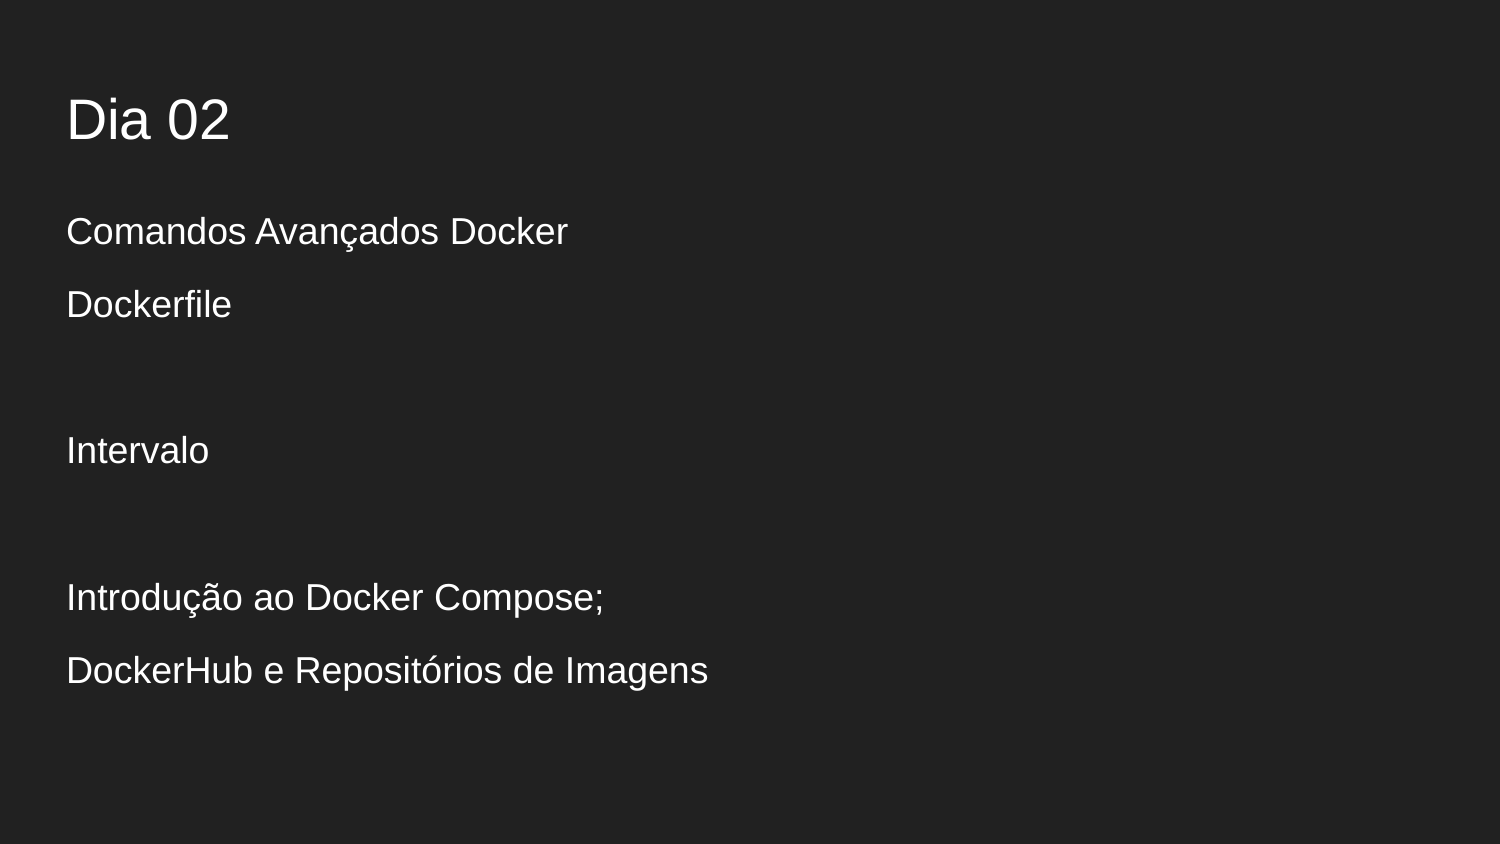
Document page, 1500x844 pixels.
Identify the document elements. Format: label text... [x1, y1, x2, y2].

title Dia 02 [51, 72, 1449, 167]
list Comandos Avançados Docker Dockerfile Intervalo Introdução ao Docker Compose; DockerHub e Repositórios de Imagens [51, 189, 1449, 750]
